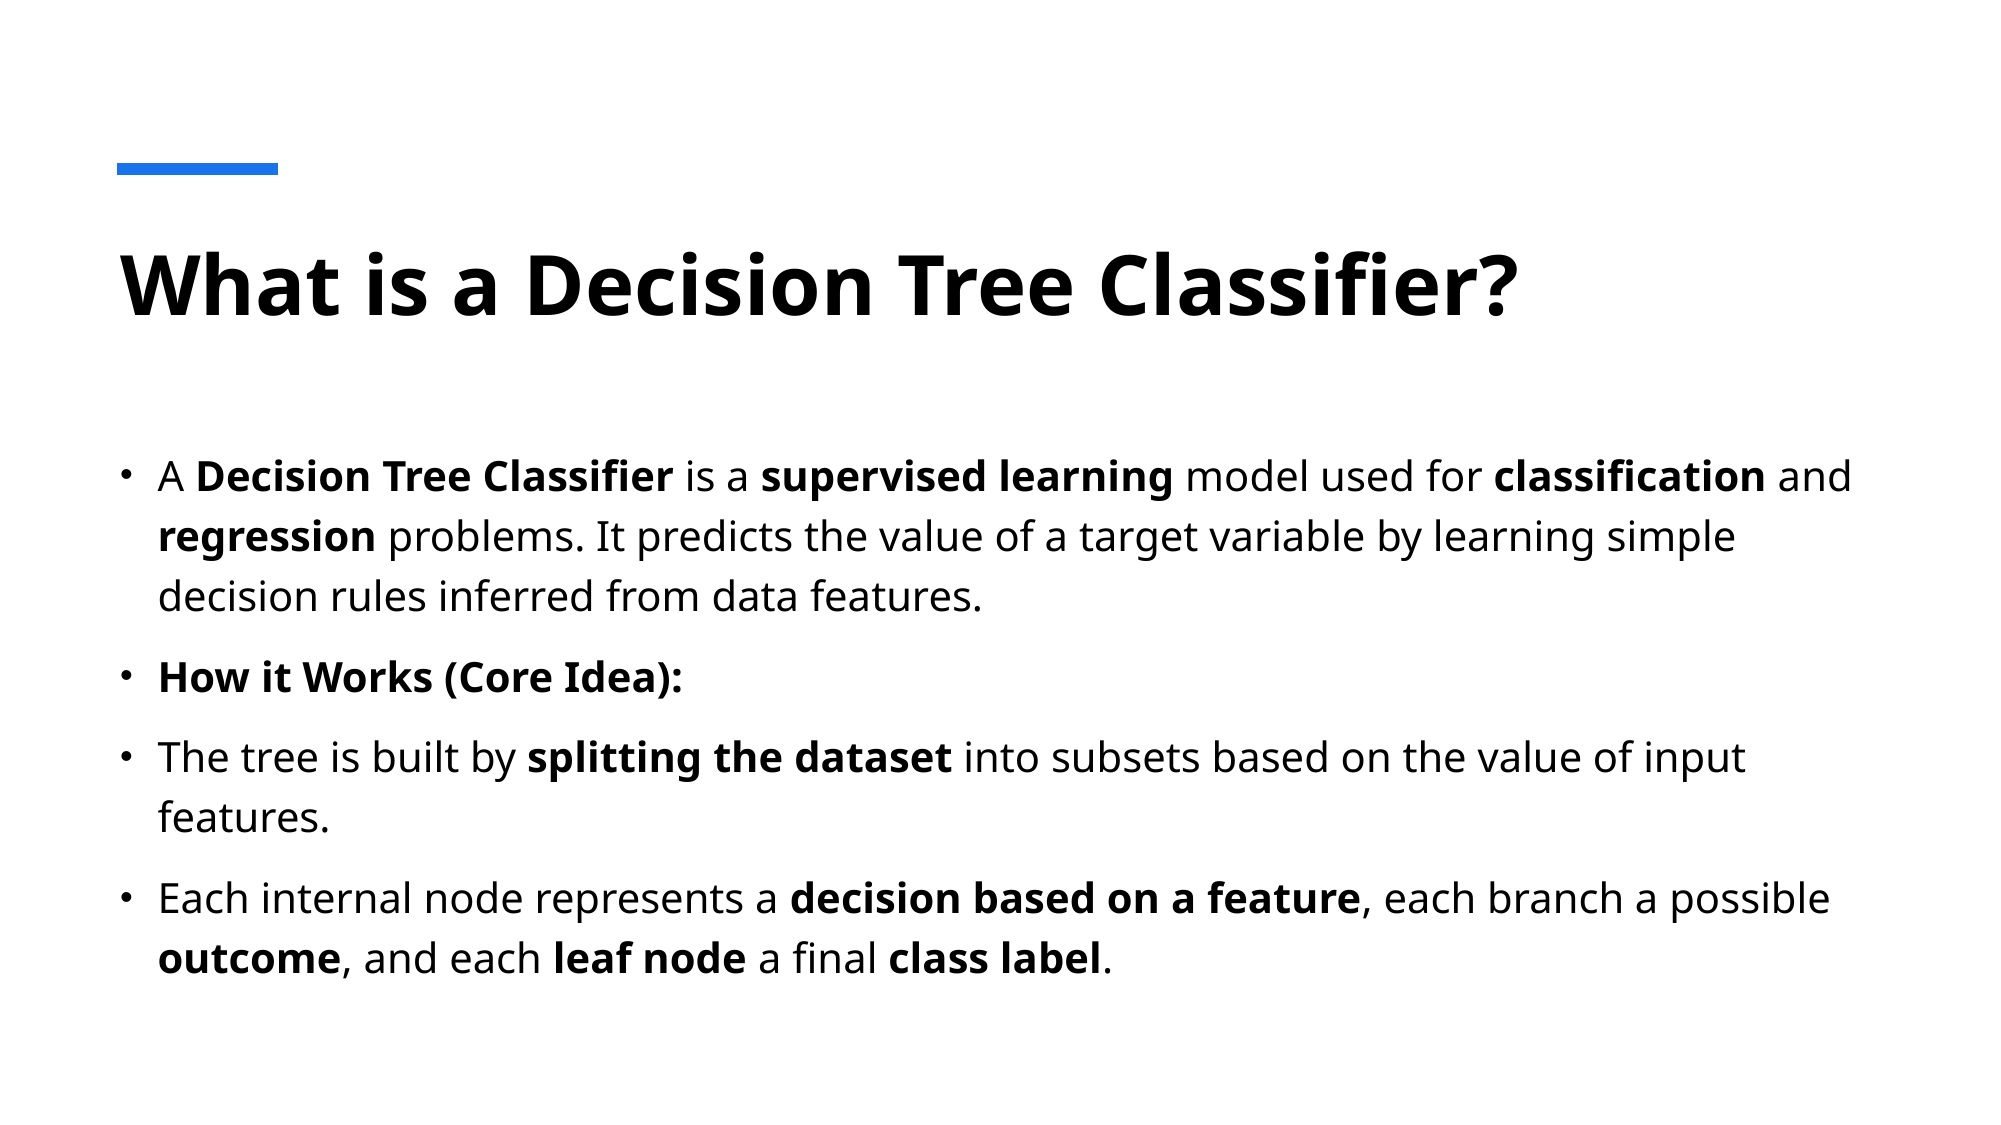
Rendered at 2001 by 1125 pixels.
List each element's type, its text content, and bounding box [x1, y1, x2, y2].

list A Decision Tree Classifier is a supervised learning model used for classification and regression problems. It predicts the value of a target variable by learning simple decision rules inferred from data features. How it Works (Core Idea): The tree is built by splitting the dataset into subsets based on the value of input features. Each internal node represents a decision based on a feature, each branch a possible outcome, and each leaf node a final class label. [105, 431, 1892, 1017]
title What is a Decision Tree Classifier? [105, 224, 1892, 405]
